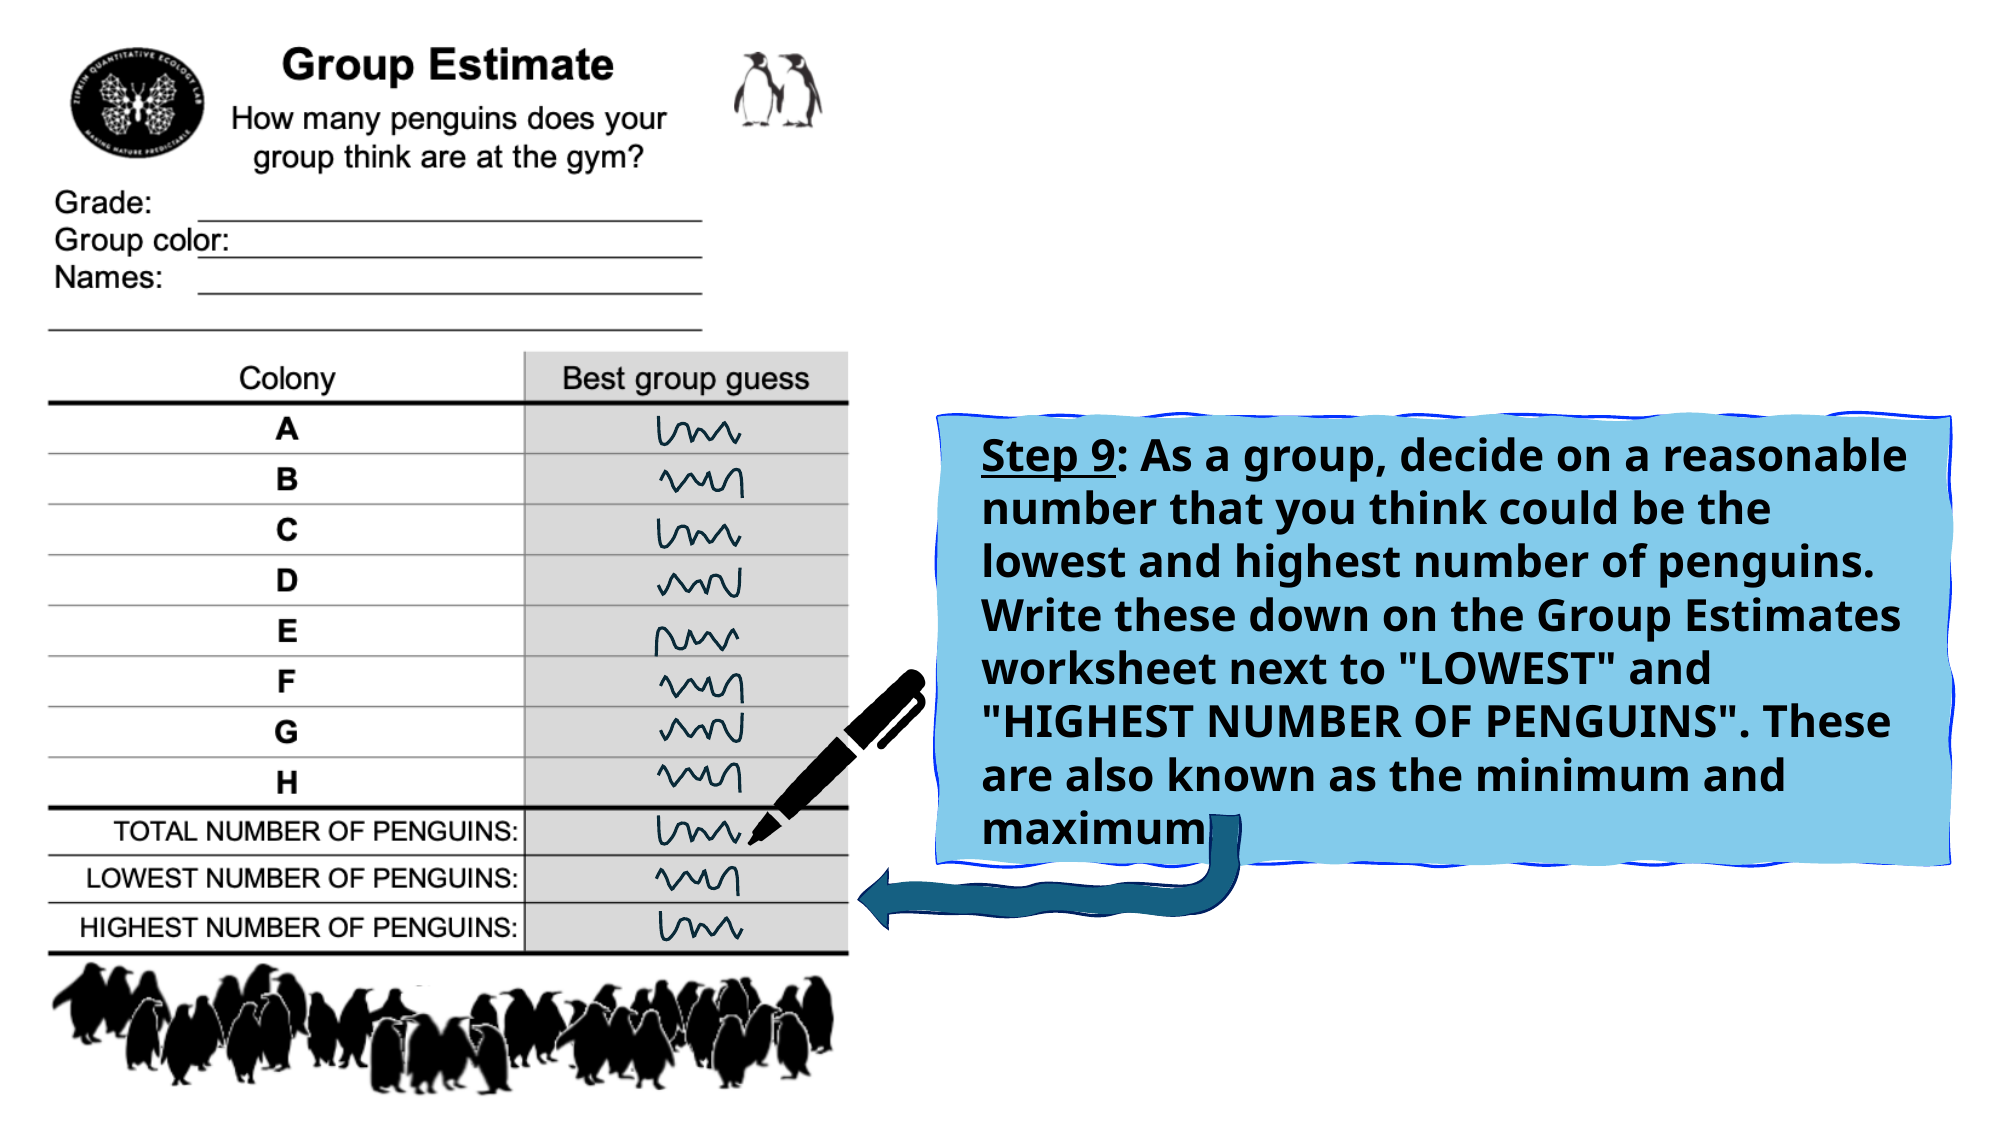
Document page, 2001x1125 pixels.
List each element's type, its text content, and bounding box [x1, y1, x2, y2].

picture [0, 0, 939, 1125]
text_box Step 9: As a group, decide on a reasonable number that you think could be the lowest and highest number of penguins. Write these down on the Group Estimates worksheet next to "LOWEST" and "HIGHEST NUMBER OF PENGUINS". These are also known as the minimum and maximum. [936, 412, 1954, 868]
text_box [916, 813, 1242, 919]
